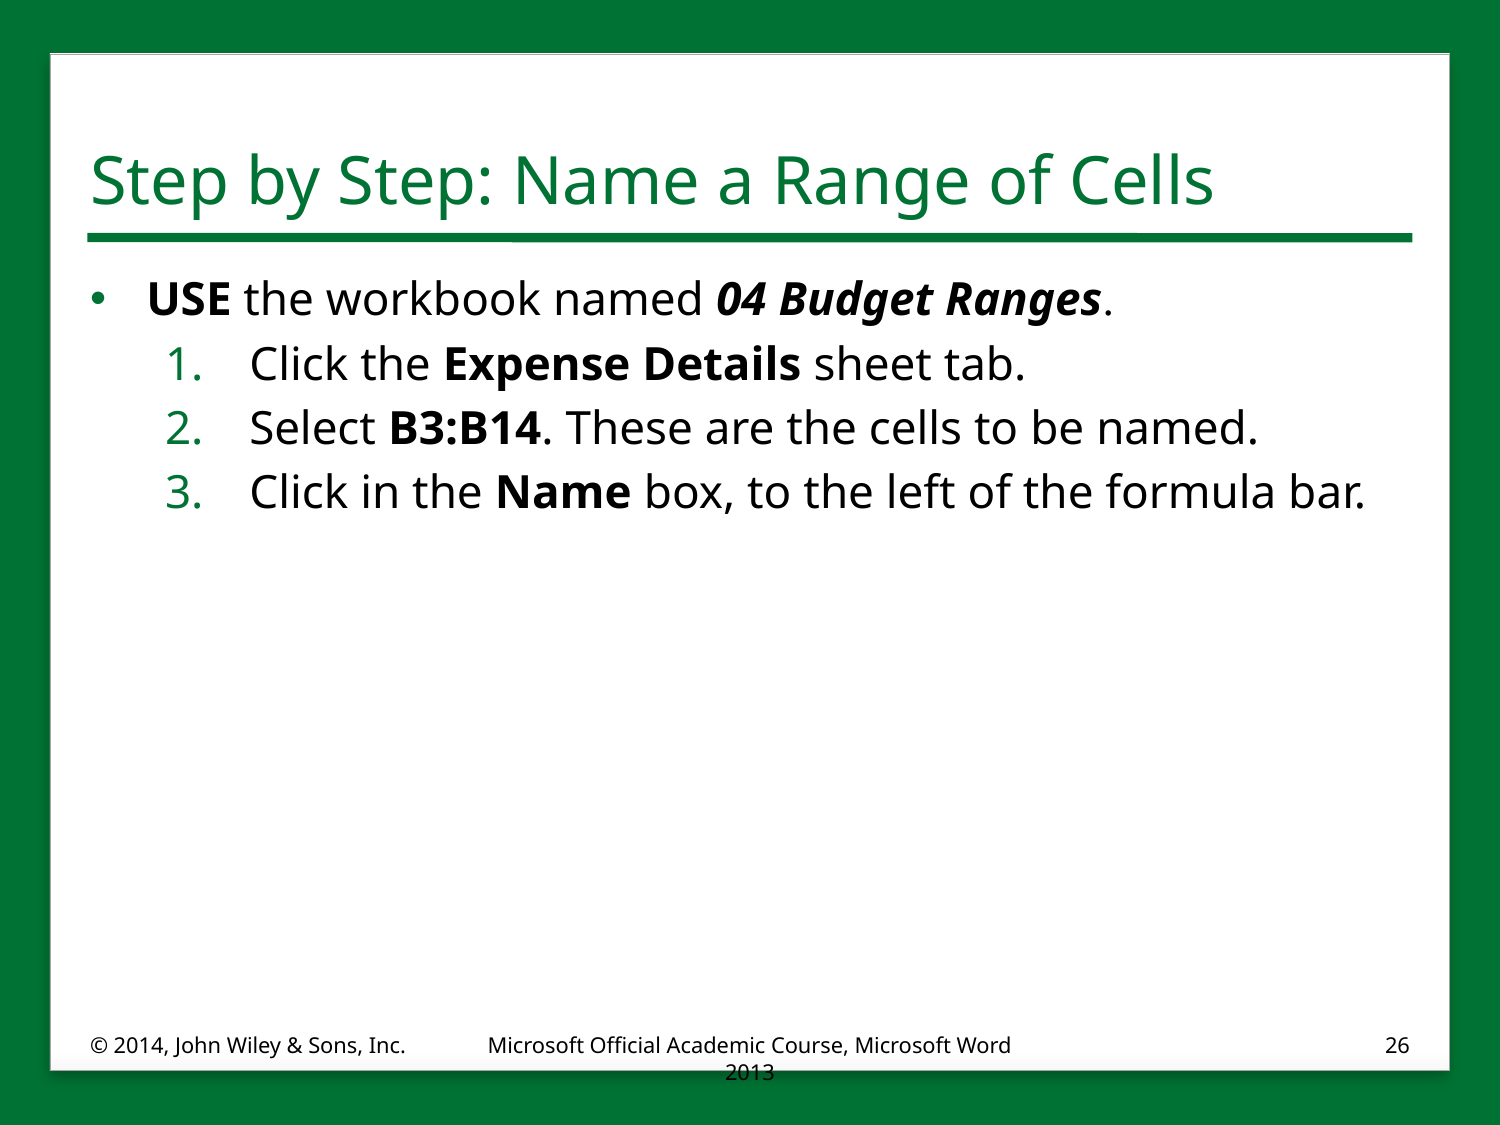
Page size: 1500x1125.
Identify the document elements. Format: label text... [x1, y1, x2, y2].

footer Microsoft Official Academic Course, Microsoft Word 2013 [449, 1024, 1051, 1103]
slide_number 26 [1074, 1024, 1426, 1103]
list USE the workbook named 04 Budget Ranges. Click the Expense Details sheet tab. Select B3:B14. These are the cells to be named. Click in the Name box, to the left of the formula bar. [75, 262, 1425, 1063]
slide_number © 2014, John Wiley & Sons, Inc. [74, 1024, 426, 1103]
title Step by Step: Name a Range of Cells [74, 74, 1426, 226]
